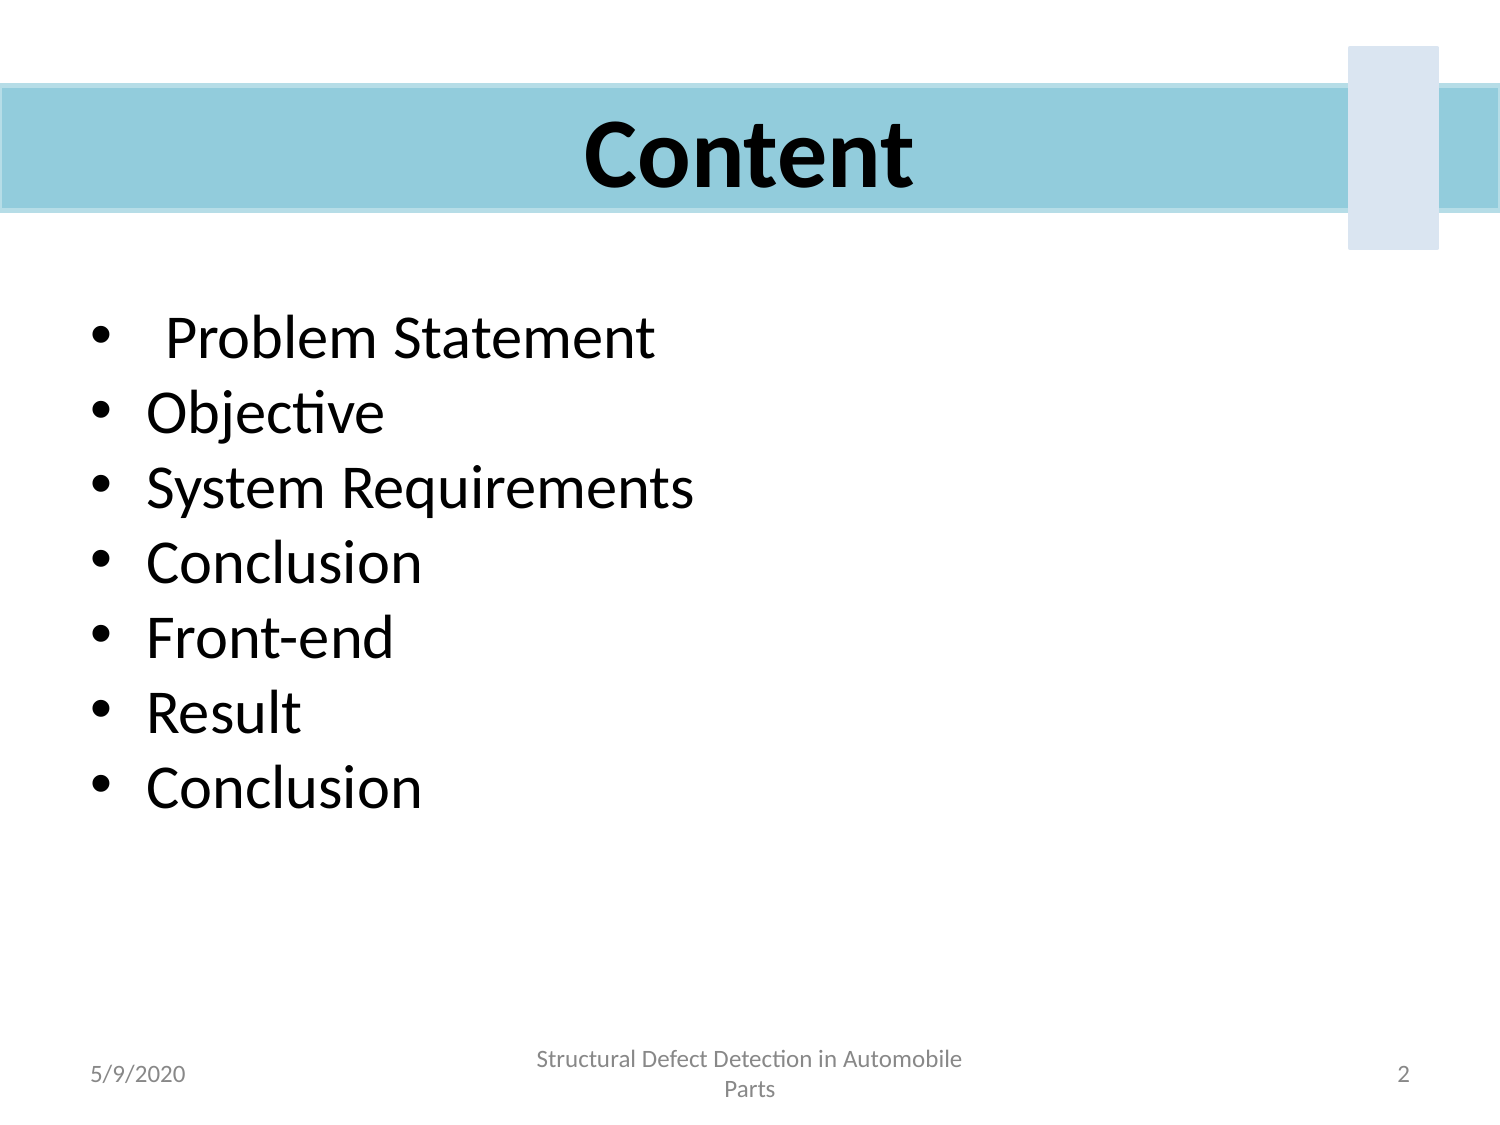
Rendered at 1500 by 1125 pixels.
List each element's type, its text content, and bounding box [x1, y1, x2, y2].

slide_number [75, 1042, 425, 1103]
text_box Problem Statement Objective System Requirements Conclusion Front-end Result Conclusion [74, 288, 1413, 829]
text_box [0, 47, 1500, 249]
footer Structural Defect Detection in Automobile Parts [512, 1042, 988, 1103]
slide_number ‹#› [1074, 1042, 1425, 1103]
